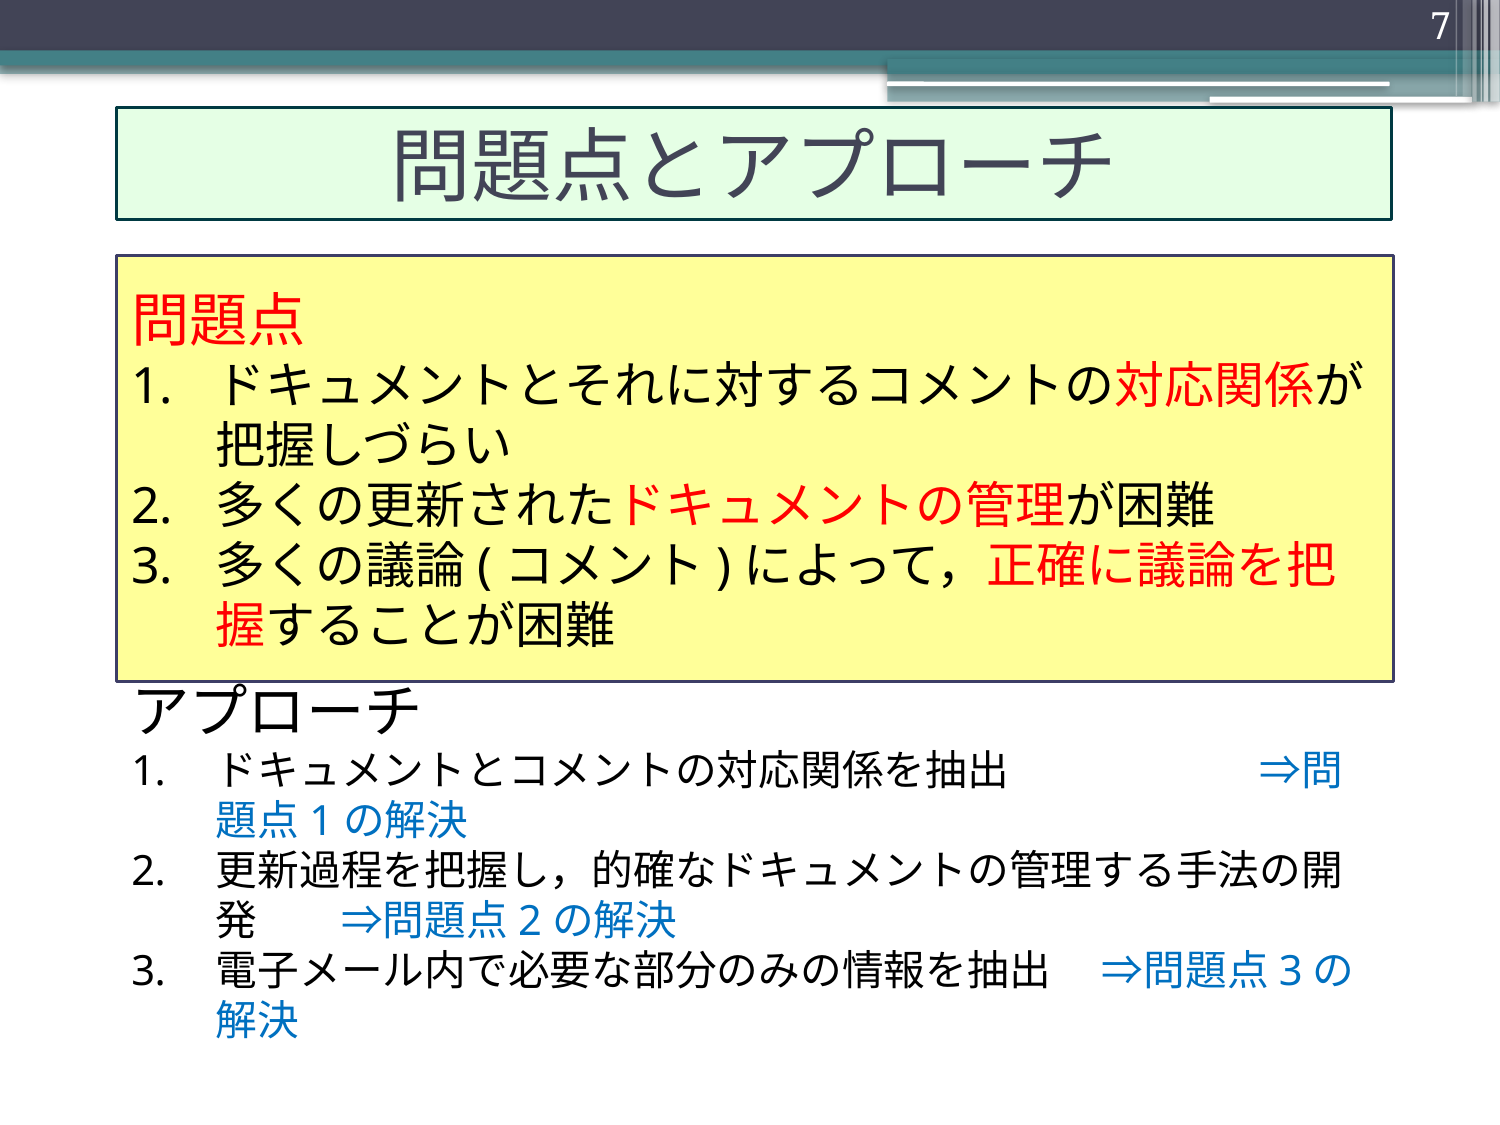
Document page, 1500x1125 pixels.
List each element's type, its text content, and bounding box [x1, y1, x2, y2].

text_box アプローチ ドキュメントとコメントの対応関係を抽出 ⇒問題点1の解決 更新過程を把握し，的確なドキュメントの管理する手法の開発 ⇒問題点2の解決 電子メール内で必要な部分のみの情報を抽出 ⇒問題点3の解決 [115, 739, 1395, 1049]
text_box 問題点 ドキュメントとそれに対するコメントの対応関係が把握しづらい 多くの更新されたドキュメントの管理が困難 多くの議論(コメント)によって，正確に議論を把握することが困難 [115, 254, 1395, 683]
title 問題点とアプローチ [116, 107, 1392, 220]
slide_number 7 [1341, 0, 1466, 61]
